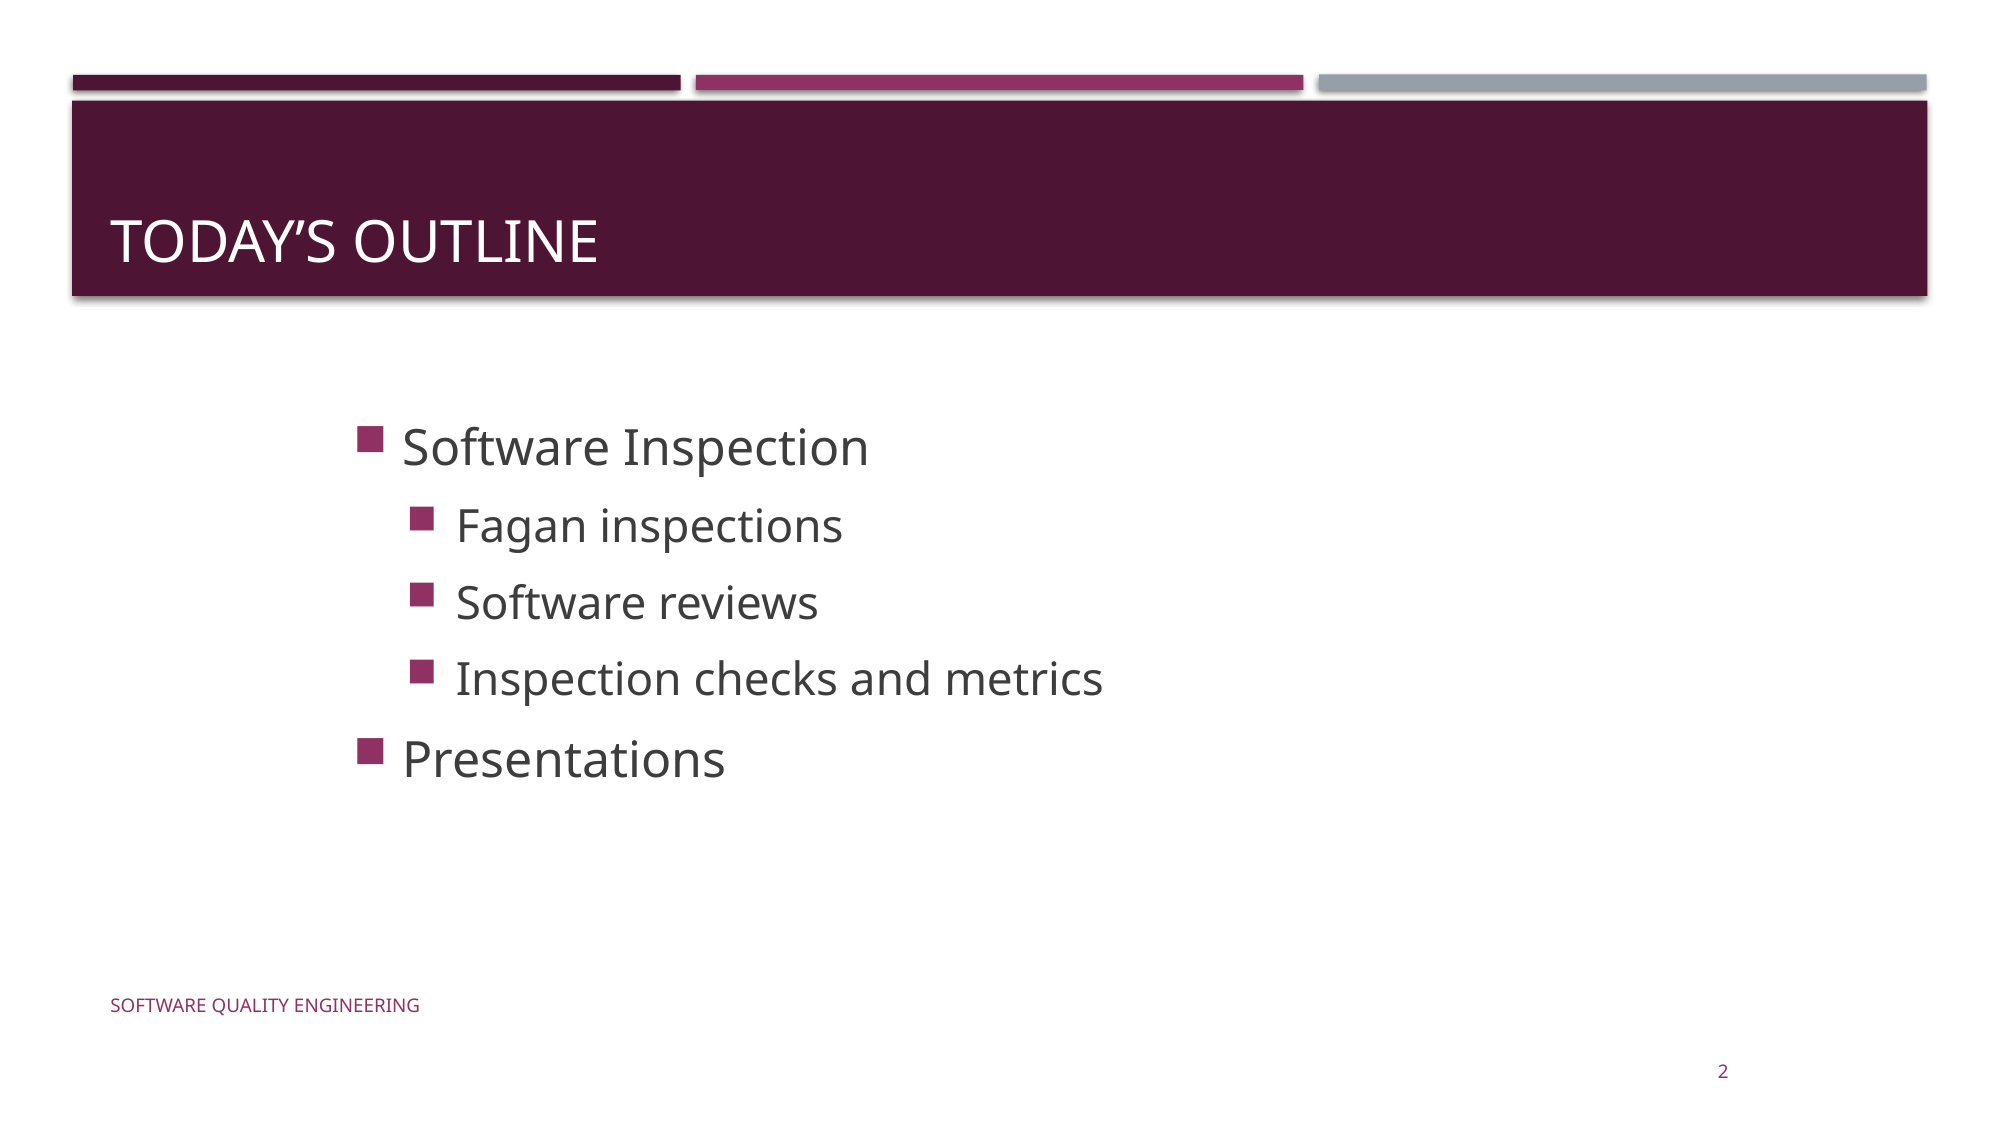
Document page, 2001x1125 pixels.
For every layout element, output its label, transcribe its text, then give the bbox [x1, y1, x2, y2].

list Software Inspection Fagan inspections Software reviews Inspection checks and metrics Presentations [337, 312, 1688, 1055]
title Today’s Outline [95, 115, 1905, 282]
footer Software Quality Engineering [95, 976, 1230, 1037]
slide_number 2 [1651, 1042, 1744, 1103]
